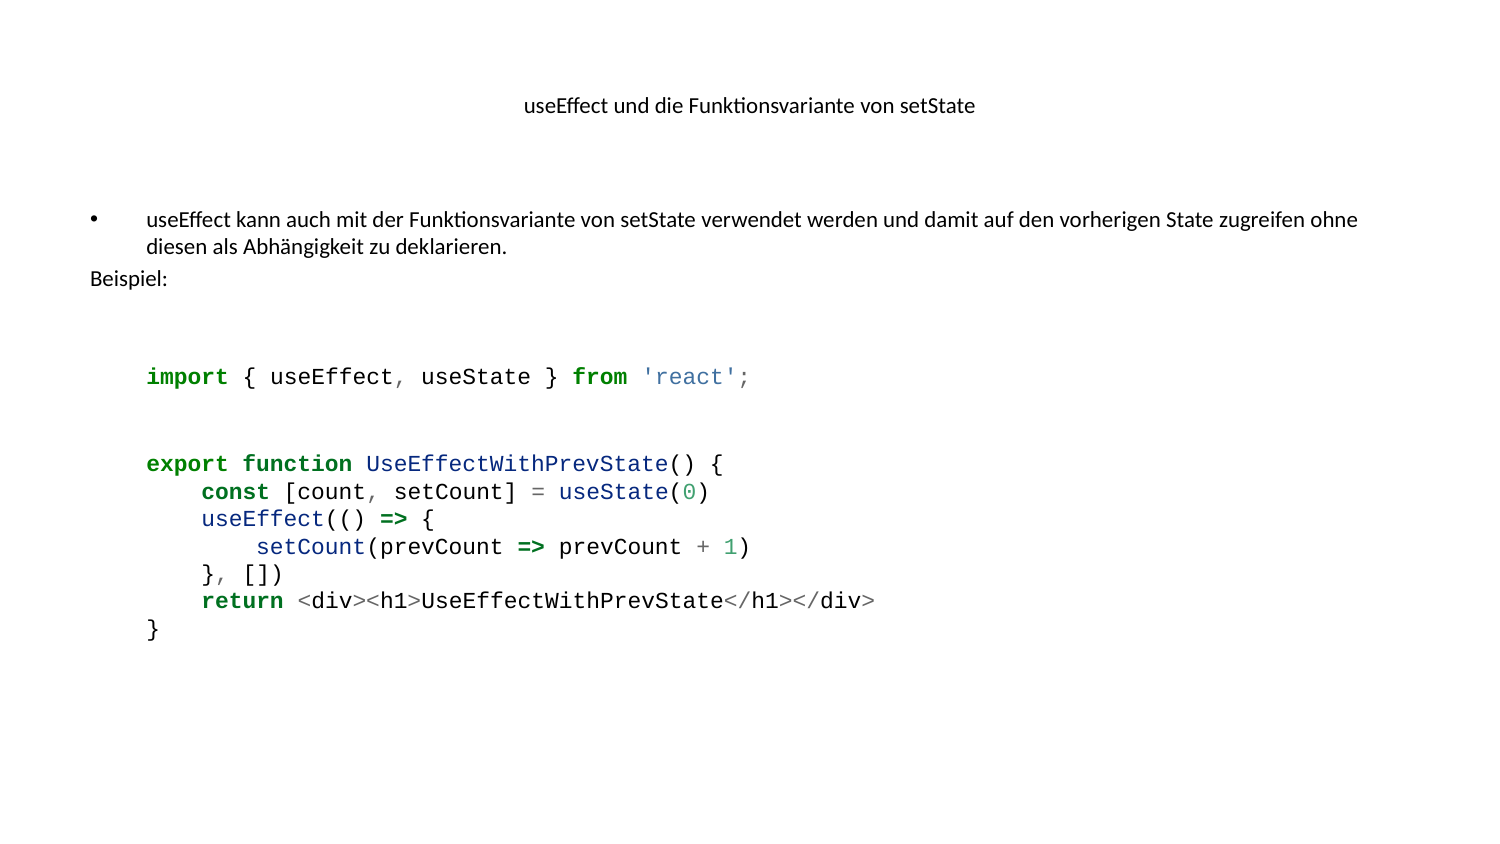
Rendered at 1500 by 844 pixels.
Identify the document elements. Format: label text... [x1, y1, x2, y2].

title useEffect und die Funktionsvariante von setState [75, 33, 1425, 175]
list useEffect kann auch mit der Funktionsvariante von setState verwendet werden und damit auf den vorherigen State zugreifen ohne diesen als Abhängigkeit zu deklarieren. Beispiel: import { useEffect, useState } from 'react'; export function UseEffectWithPrevState() { const [count, setCount] = useState(0) useEffect(() => { setCount(prevCount => prevCount + 1) }, []) return <div><h1>UseEffectWithPrevState</h1></div> } [75, 196, 1425, 754]
